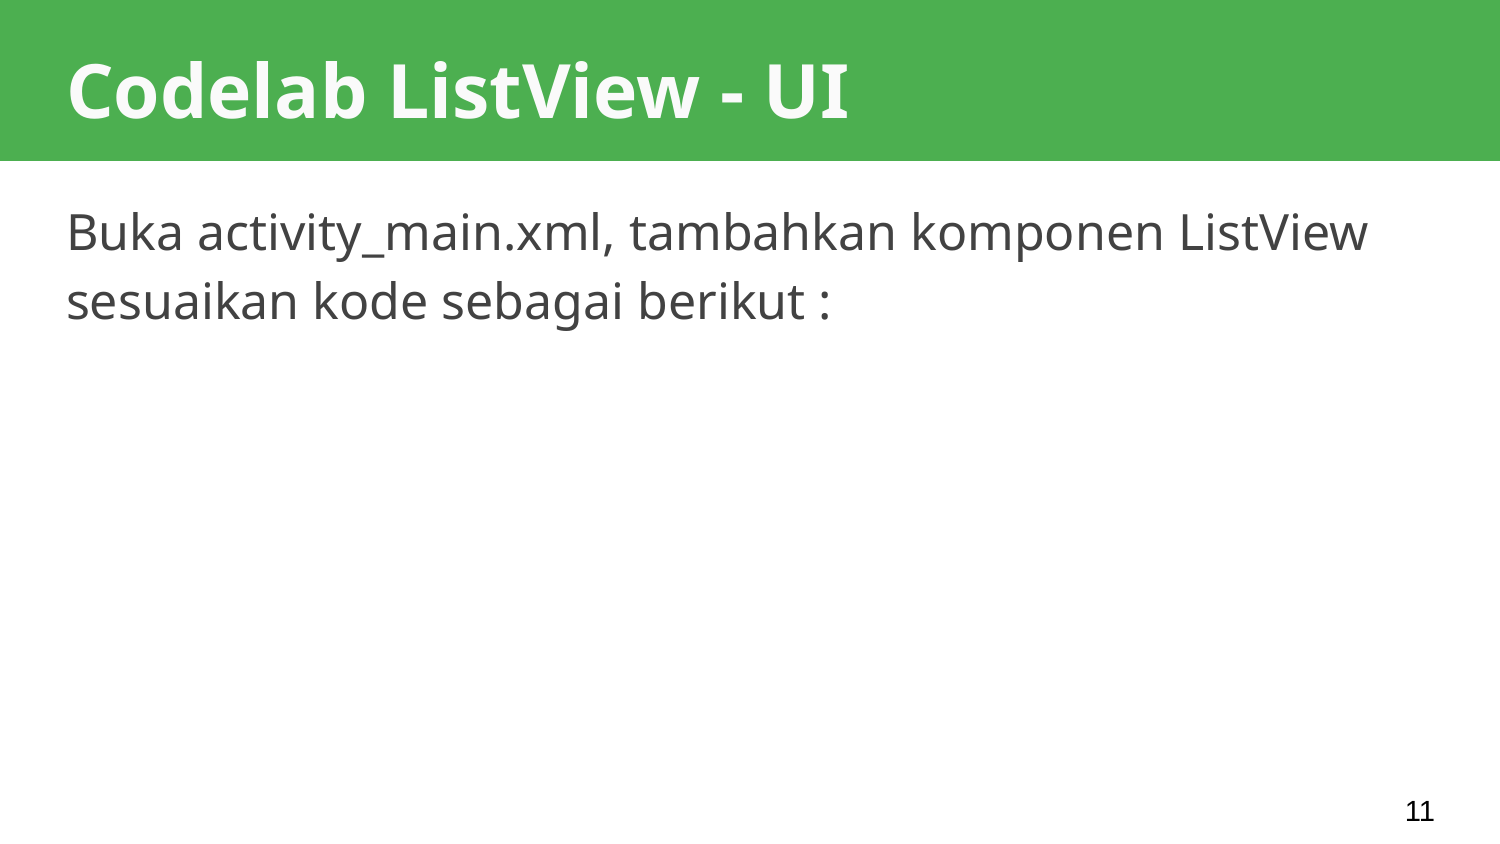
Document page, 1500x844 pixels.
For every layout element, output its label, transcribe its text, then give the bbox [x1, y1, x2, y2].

list Buka activity_main.xml, tambahkan komponen ListView sesuaikan kode sebagai berikut : [51, 176, 1449, 737]
slide_number 11 [1389, 777, 1480, 842]
title Codelab ListView - UI [51, 28, 1449, 122]
